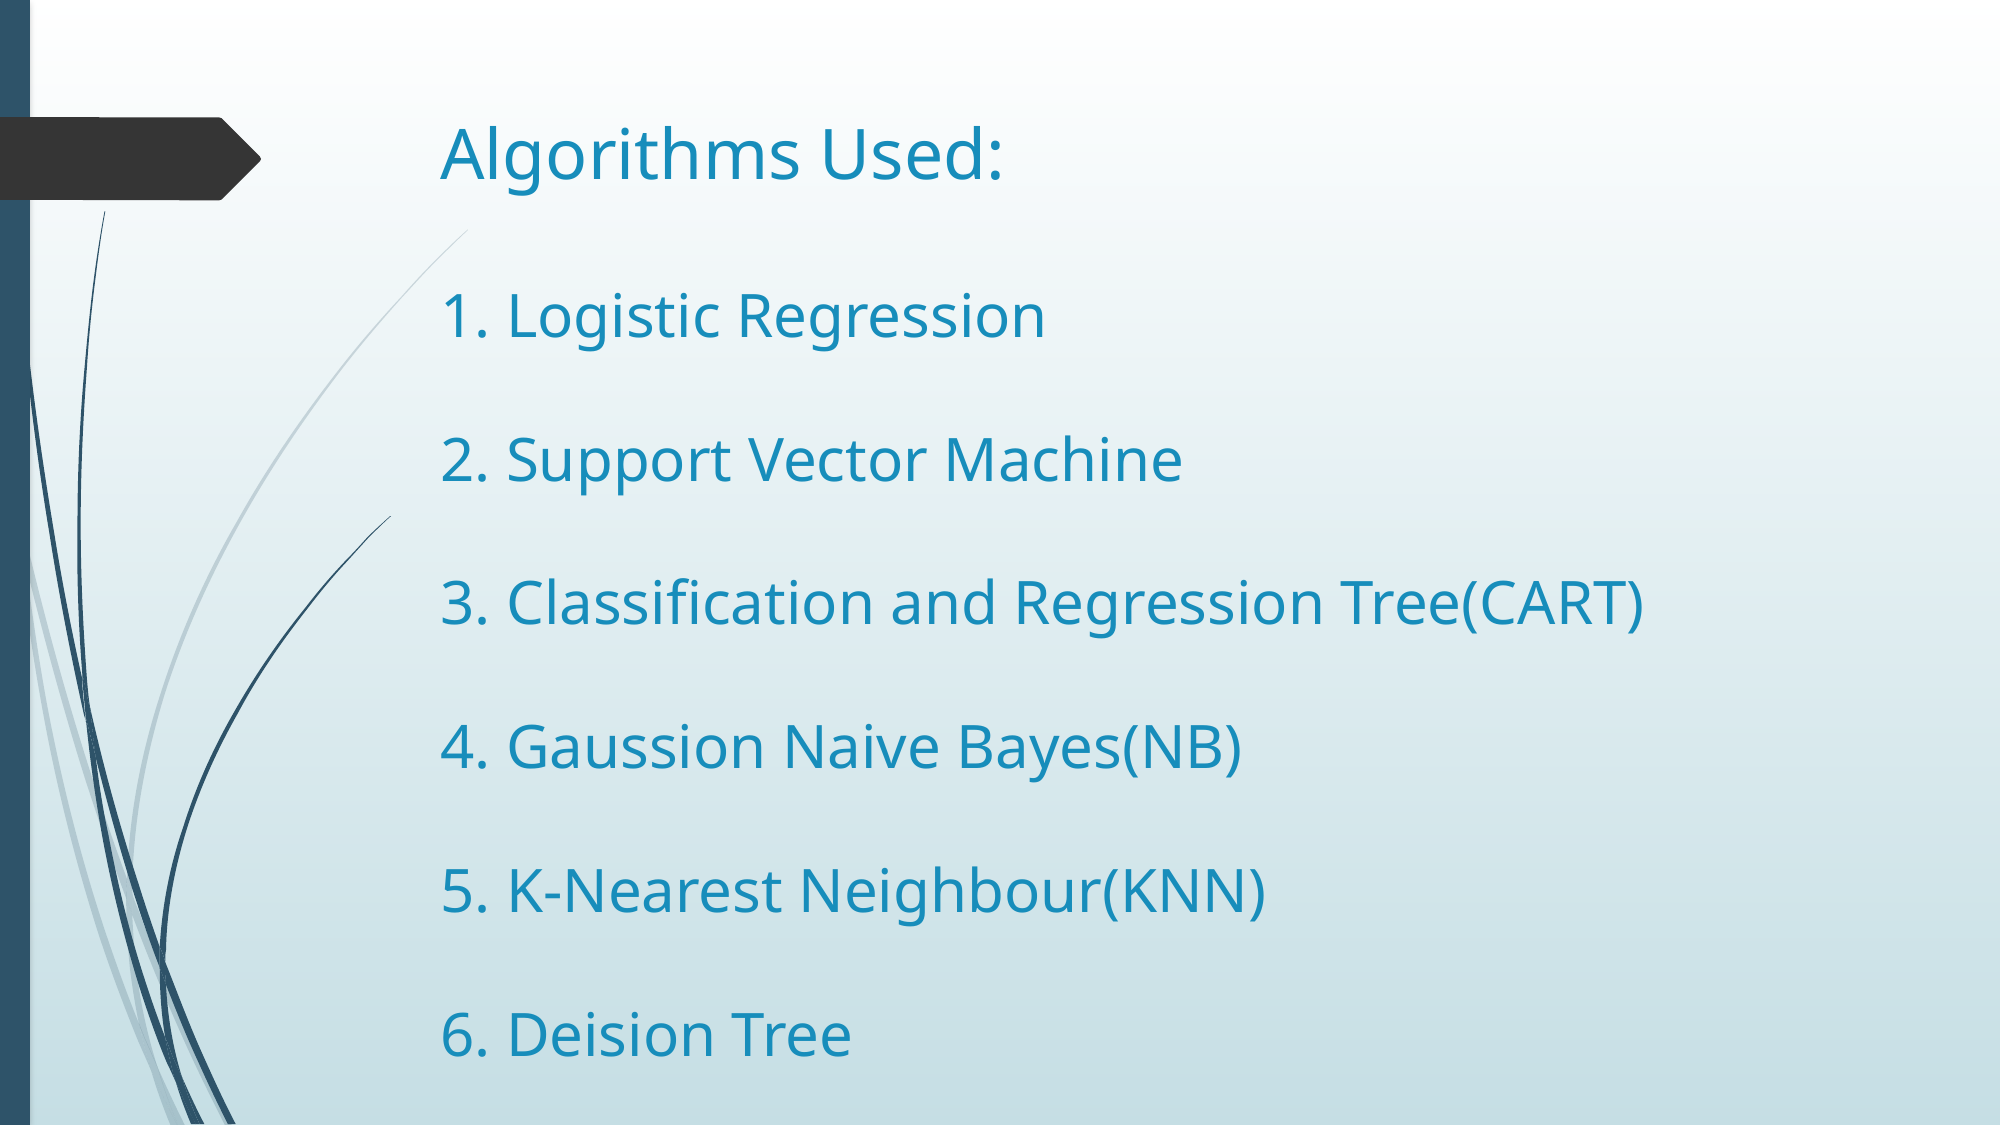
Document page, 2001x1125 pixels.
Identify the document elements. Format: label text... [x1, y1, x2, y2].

title Algorithms Used: 1. Logistic Regression 2. Support Vector Machine 3. Classification and Regression Tree(CART) 4. Gaussion Naive Bayes(NB) 5. K-Nearest Neighbour(KNN) 6. Deision Tree [425, 102, 1888, 1085]
